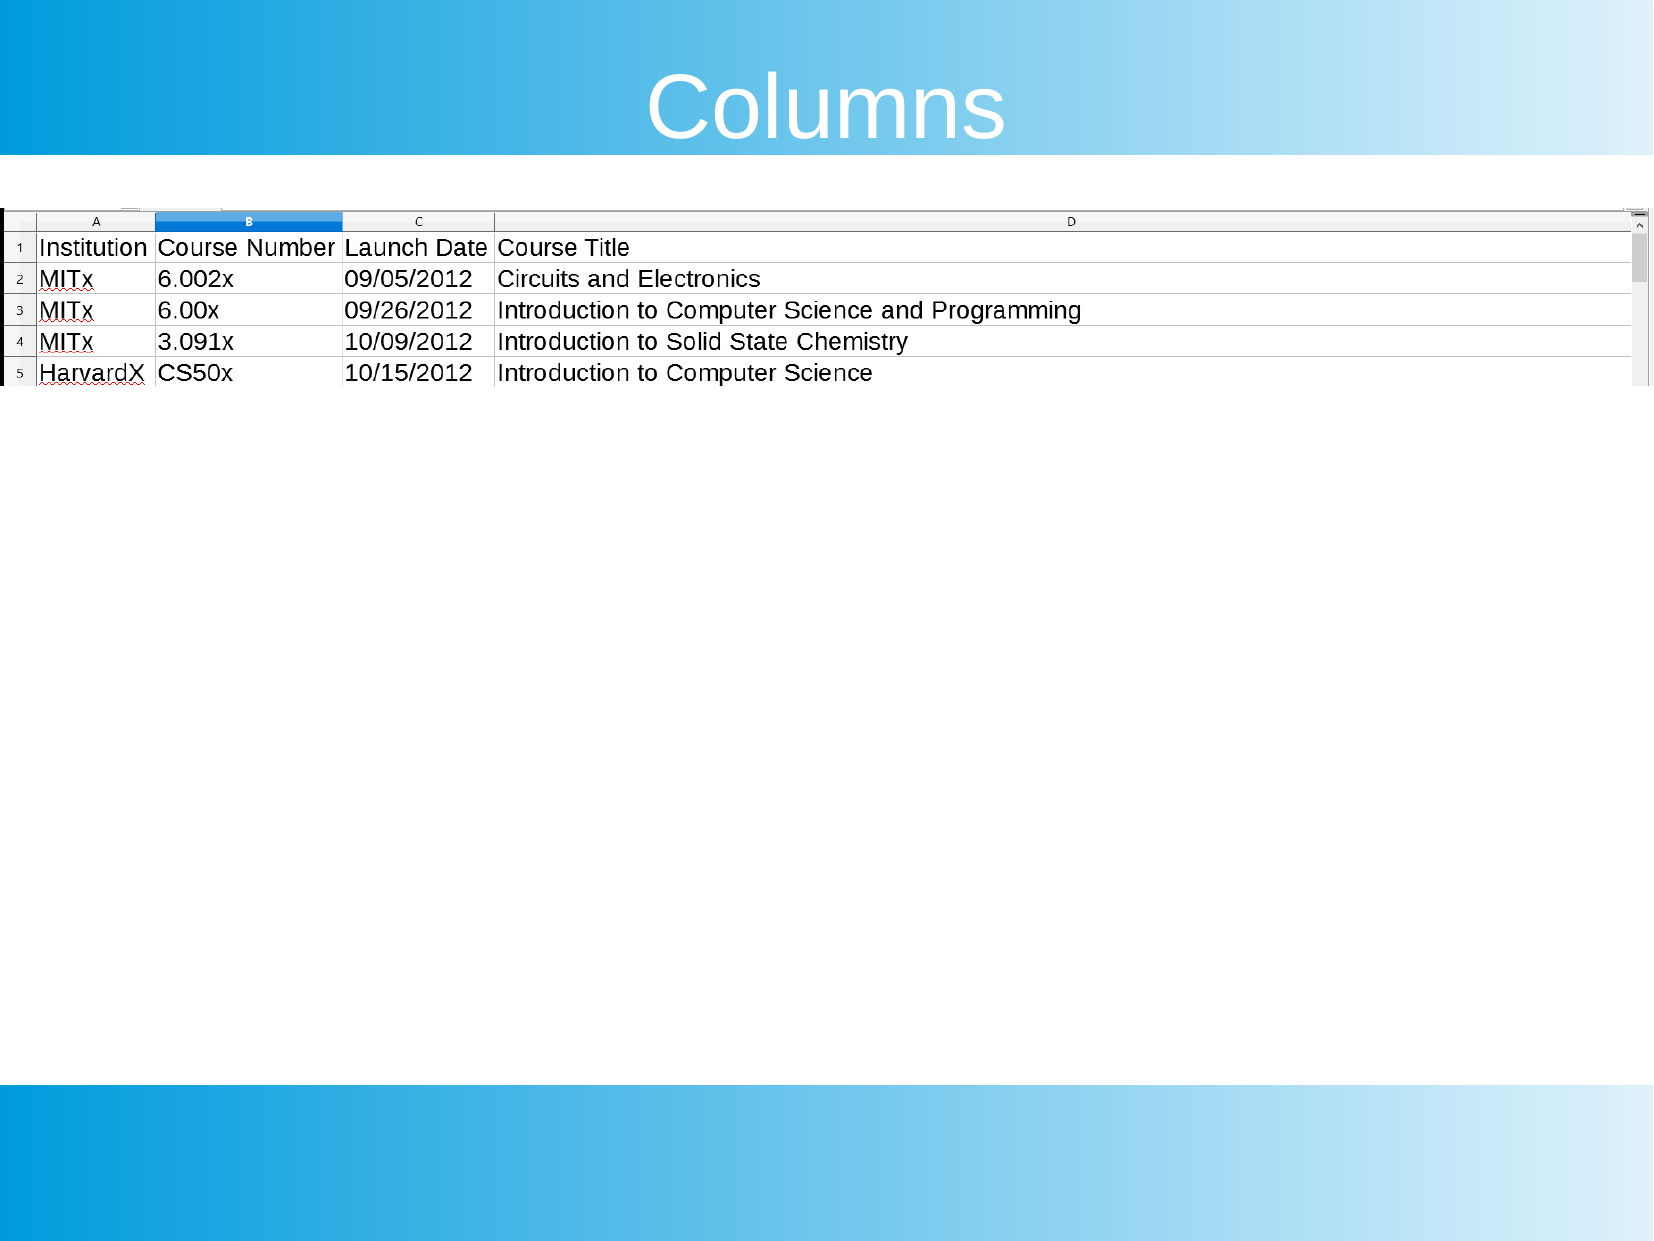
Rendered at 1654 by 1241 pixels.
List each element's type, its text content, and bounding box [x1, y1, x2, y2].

text_box Columns [82, 49, 1571, 154]
picture [0, 207, 1654, 386]
